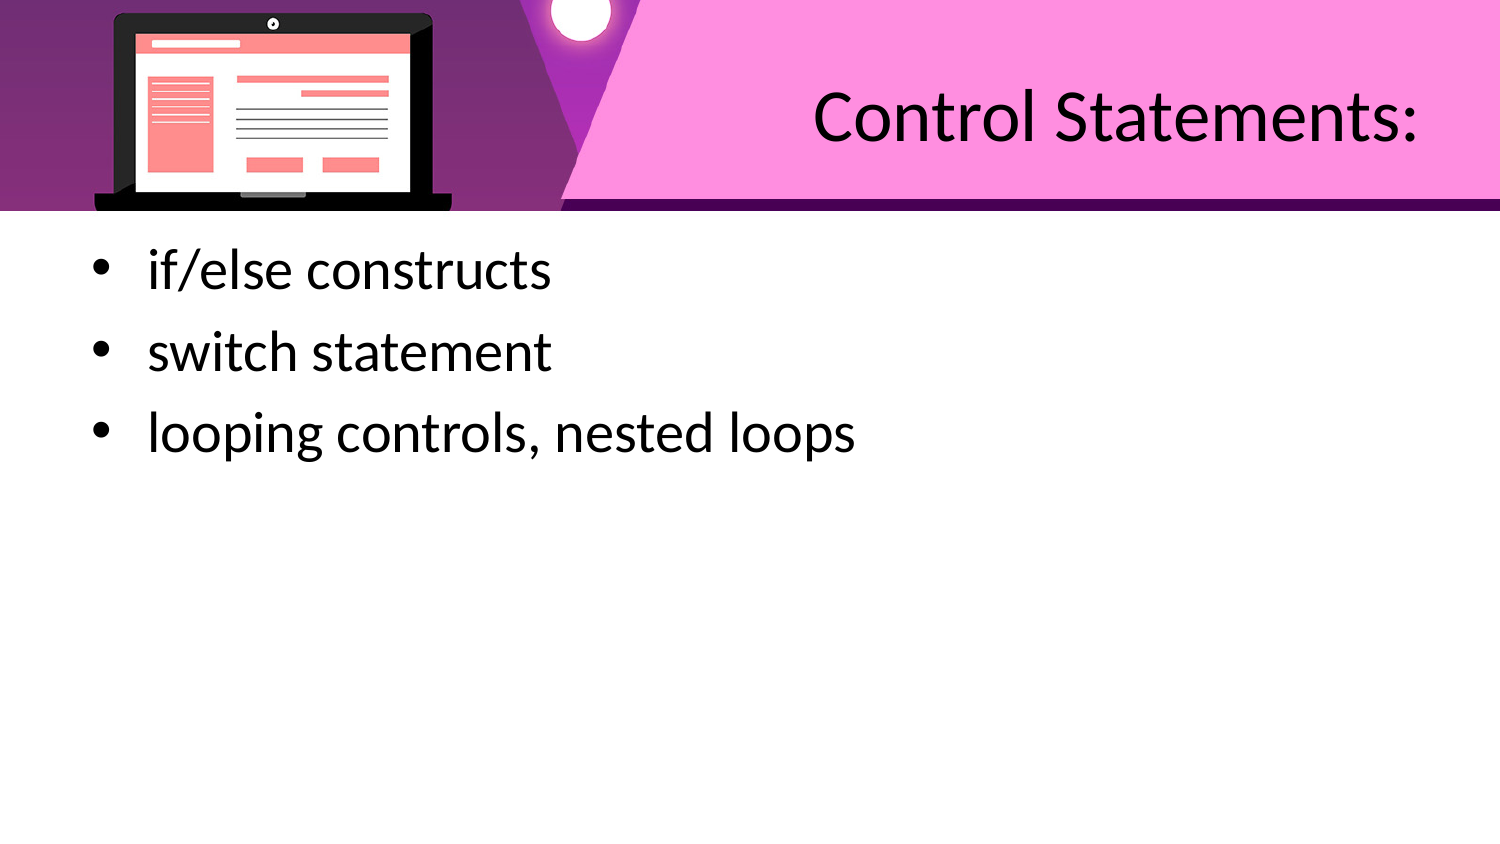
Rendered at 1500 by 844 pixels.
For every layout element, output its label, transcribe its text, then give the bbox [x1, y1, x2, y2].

list if/else constructs switch statement looping controls, nested loops [76, 223, 1429, 784]
picture [0, 0, 1500, 844]
title Control Statements: [81, 48, 1436, 175]
